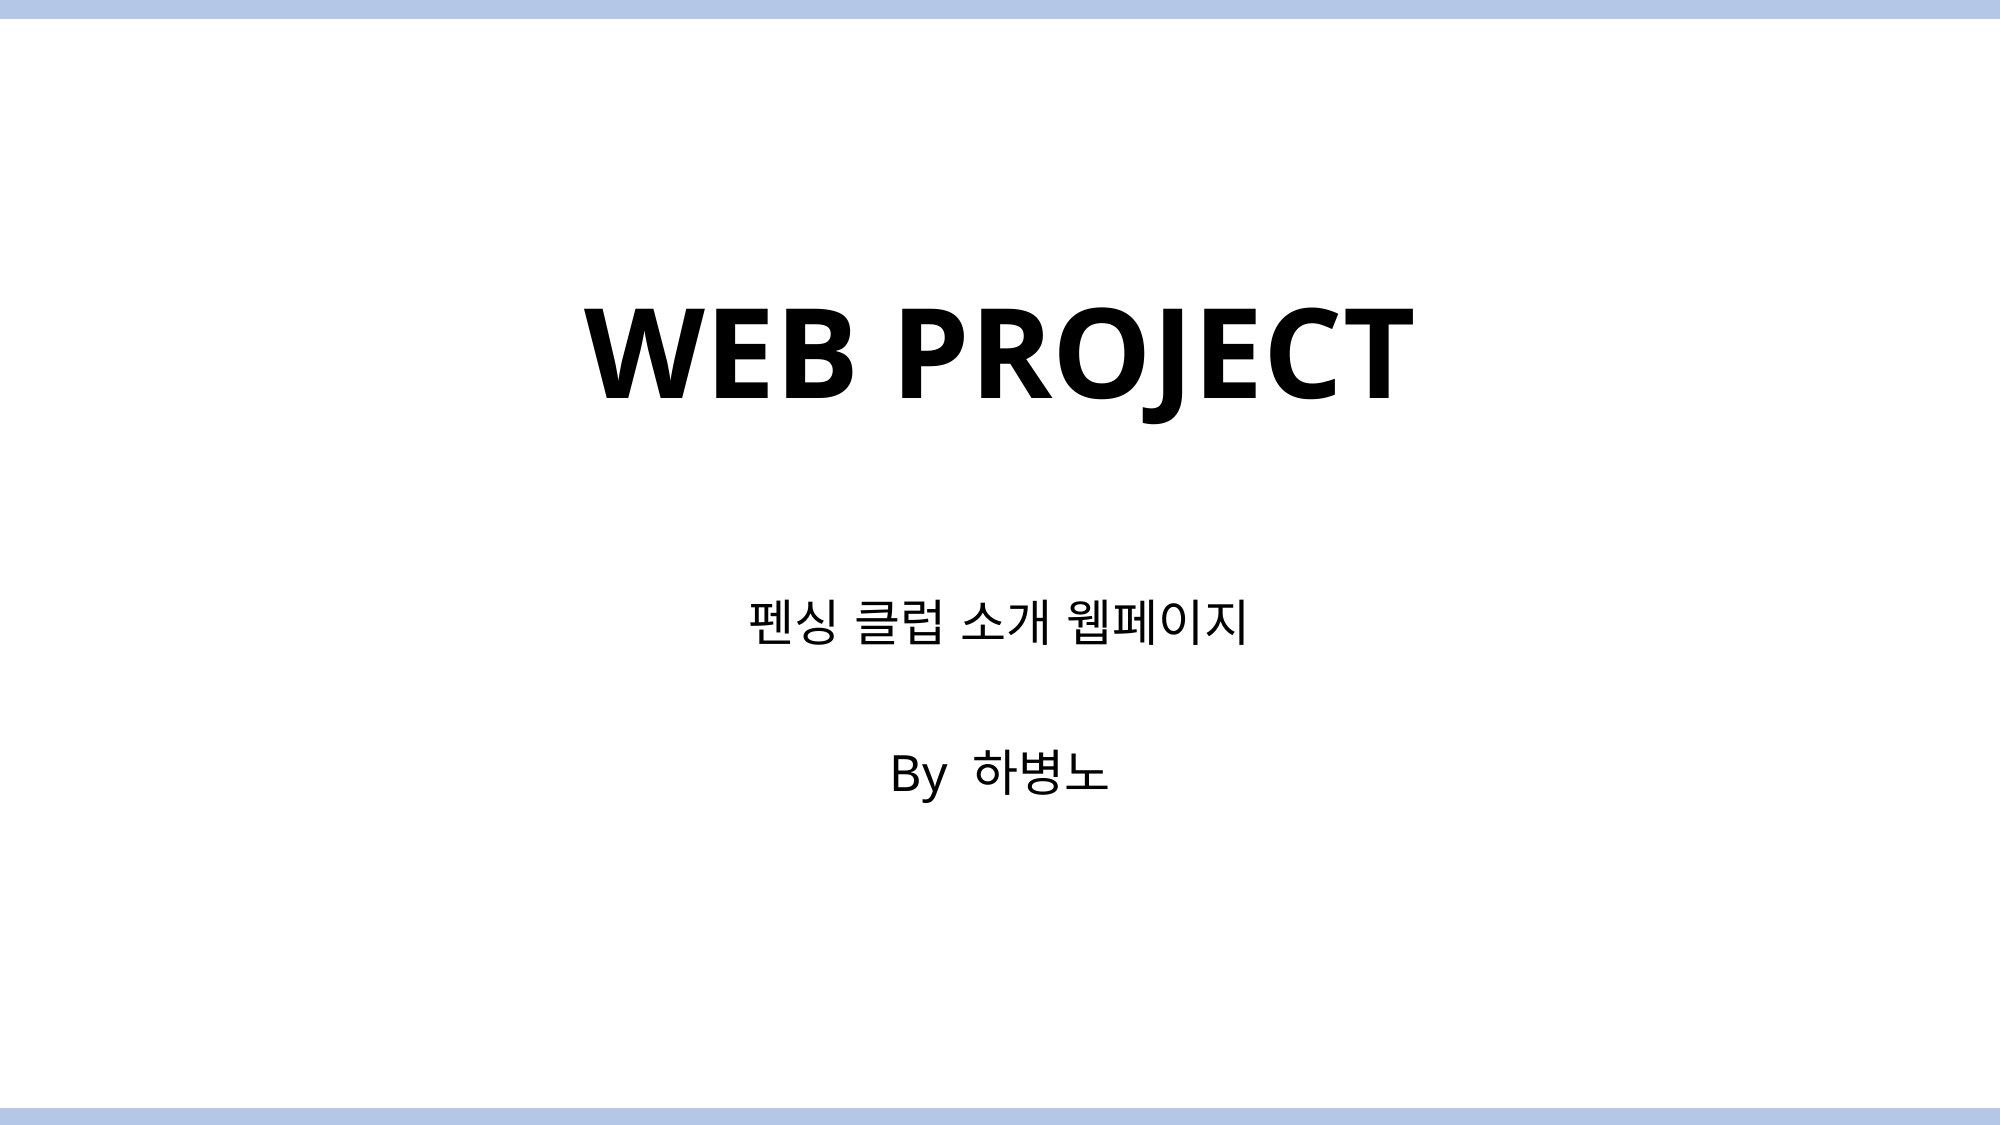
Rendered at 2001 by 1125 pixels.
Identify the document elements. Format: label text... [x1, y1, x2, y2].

text_box [0, 0, 2000, 20]
subtitle 펜싱 클럽 소개 웹페이지 By 하병노 [249, 590, 1750, 863]
text_box [0, 1107, 2000, 1125]
title WEB PROJECT [249, 184, 1750, 434]
